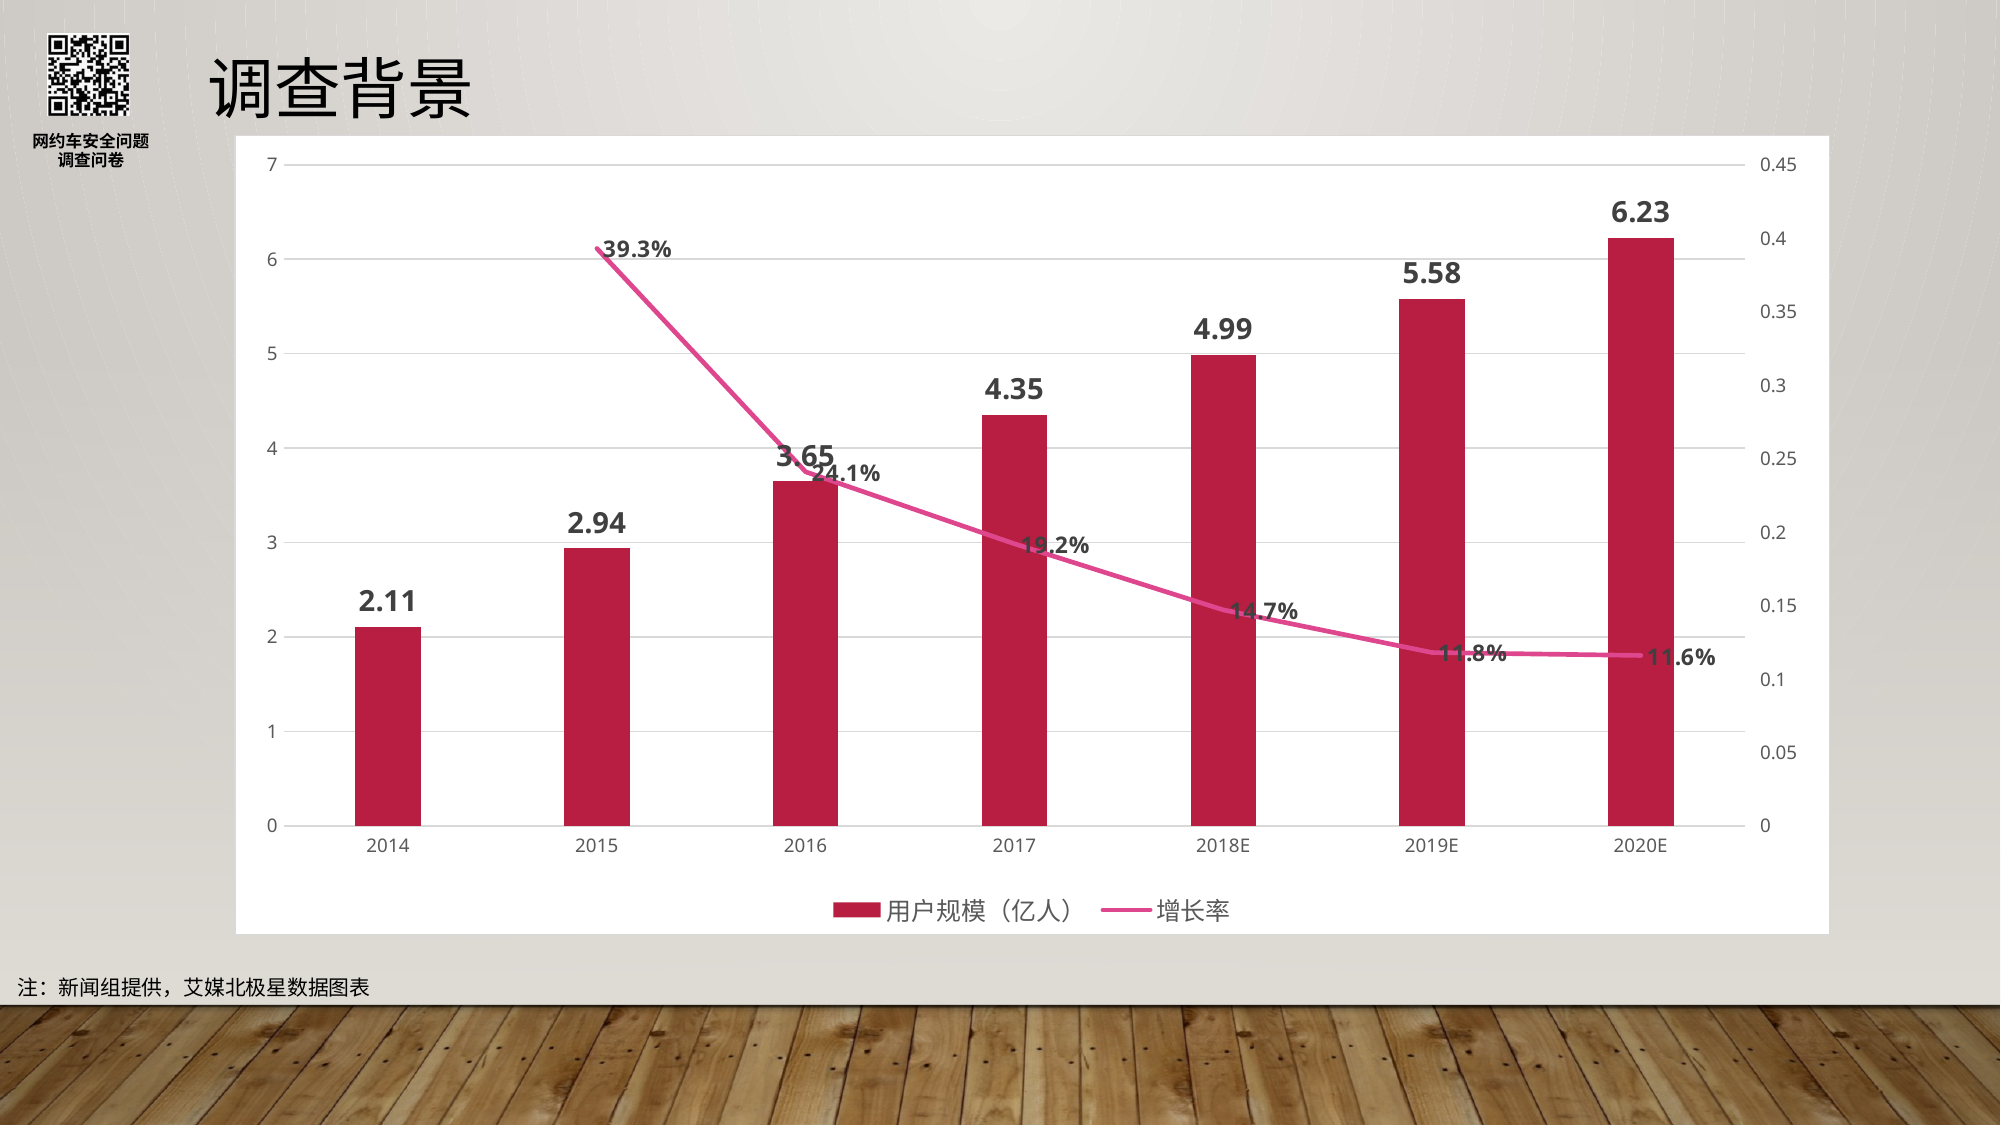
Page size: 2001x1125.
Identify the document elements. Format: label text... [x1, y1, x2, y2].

text_box 注：新闻组提供，艾媒北极星数据图表 [2, 967, 386, 1008]
chart [234, 134, 1831, 936]
picture [0, 1005, 2000, 1125]
picture [47, 33, 130, 116]
text_box 调查背景 [192, 48, 1768, 221]
